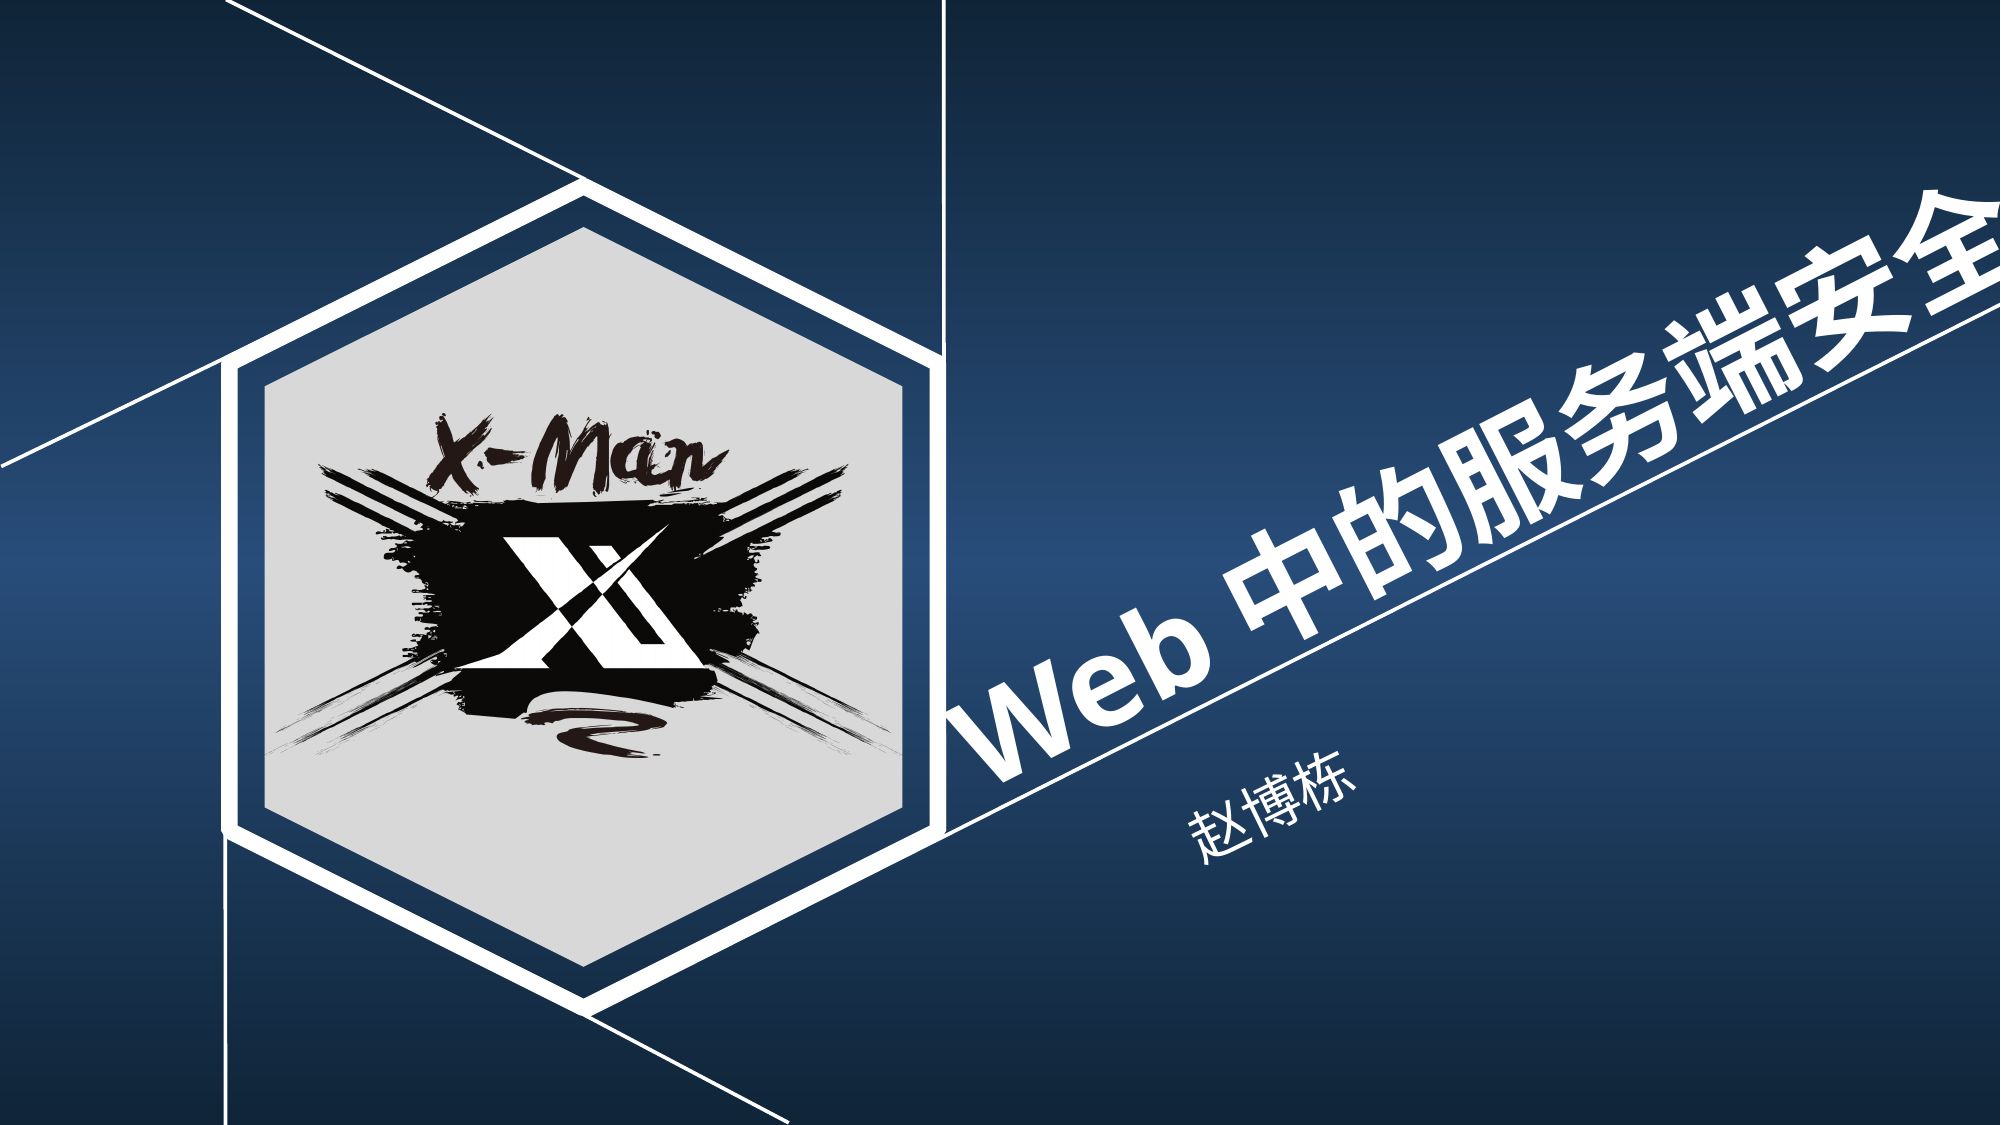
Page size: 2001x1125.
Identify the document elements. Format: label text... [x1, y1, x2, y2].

text_box [229, 186, 938, 1008]
text_box Web中的服务端安全 [938, 131, 2000, 829]
picture [262, 413, 903, 759]
text_box 赵博栋 [1160, 573, 1684, 888]
